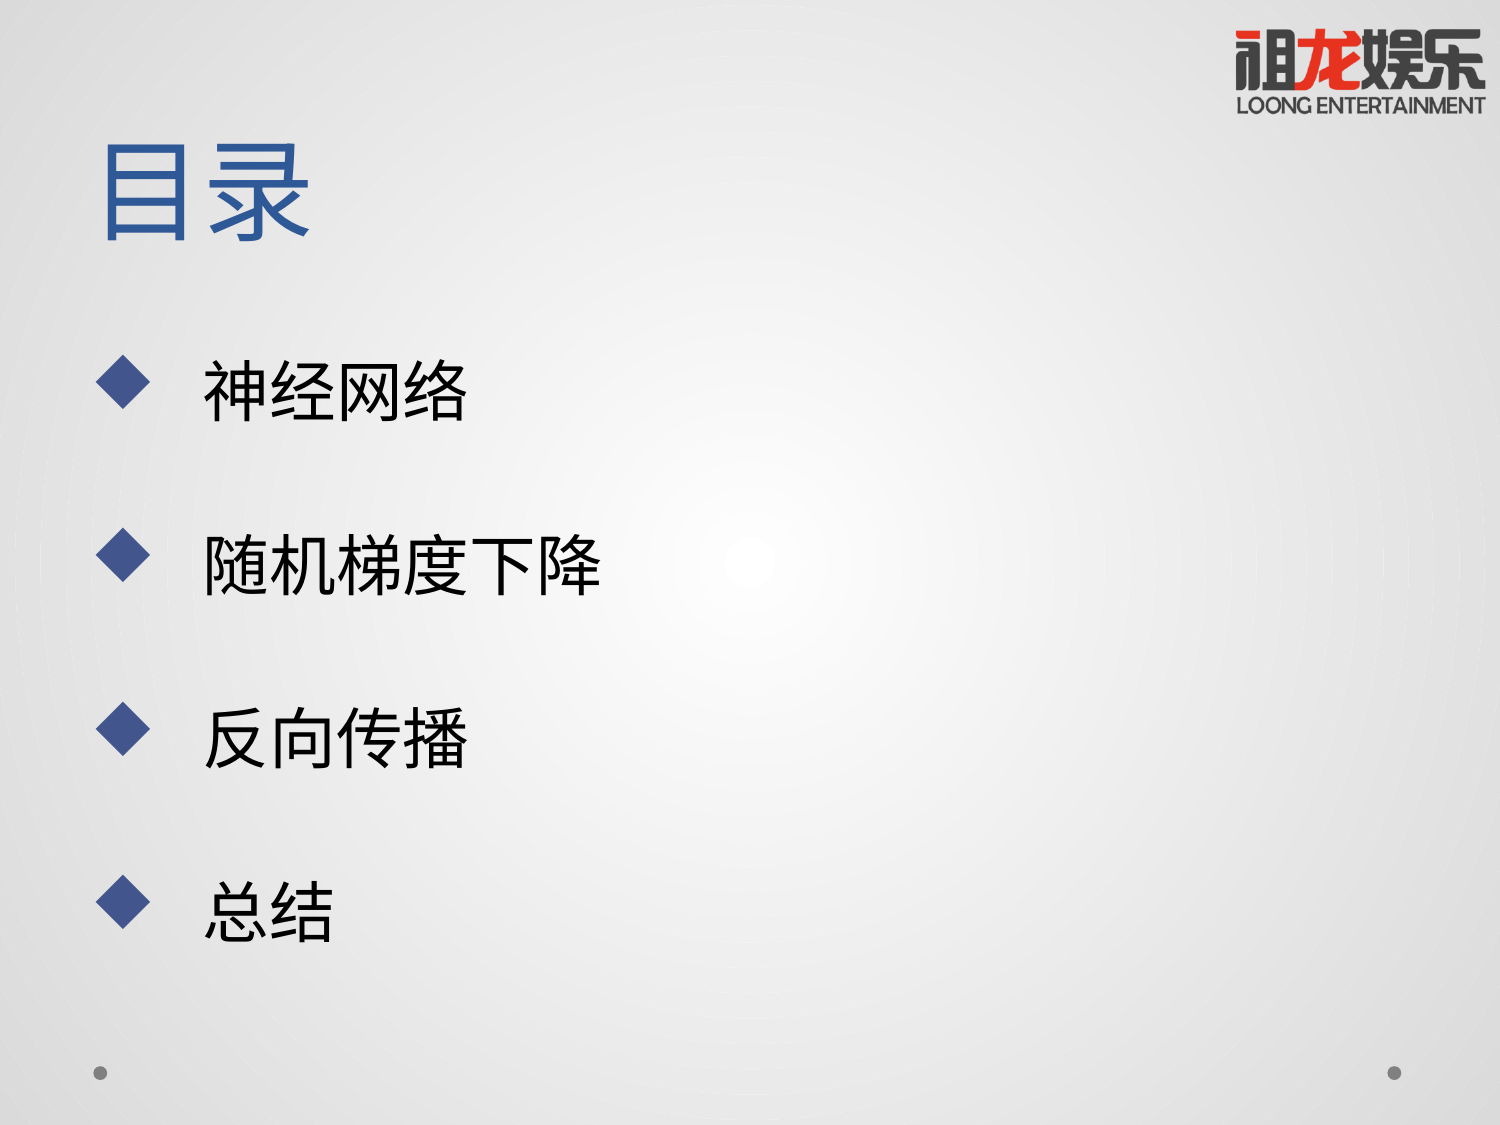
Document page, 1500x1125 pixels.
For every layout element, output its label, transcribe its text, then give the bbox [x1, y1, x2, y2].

list 神经网络 随机梯度下降 反向传播 总结 [75, 262, 1425, 1005]
picture [1425, 0, 1496, 146]
title 目录 [75, 0, 1425, 262]
